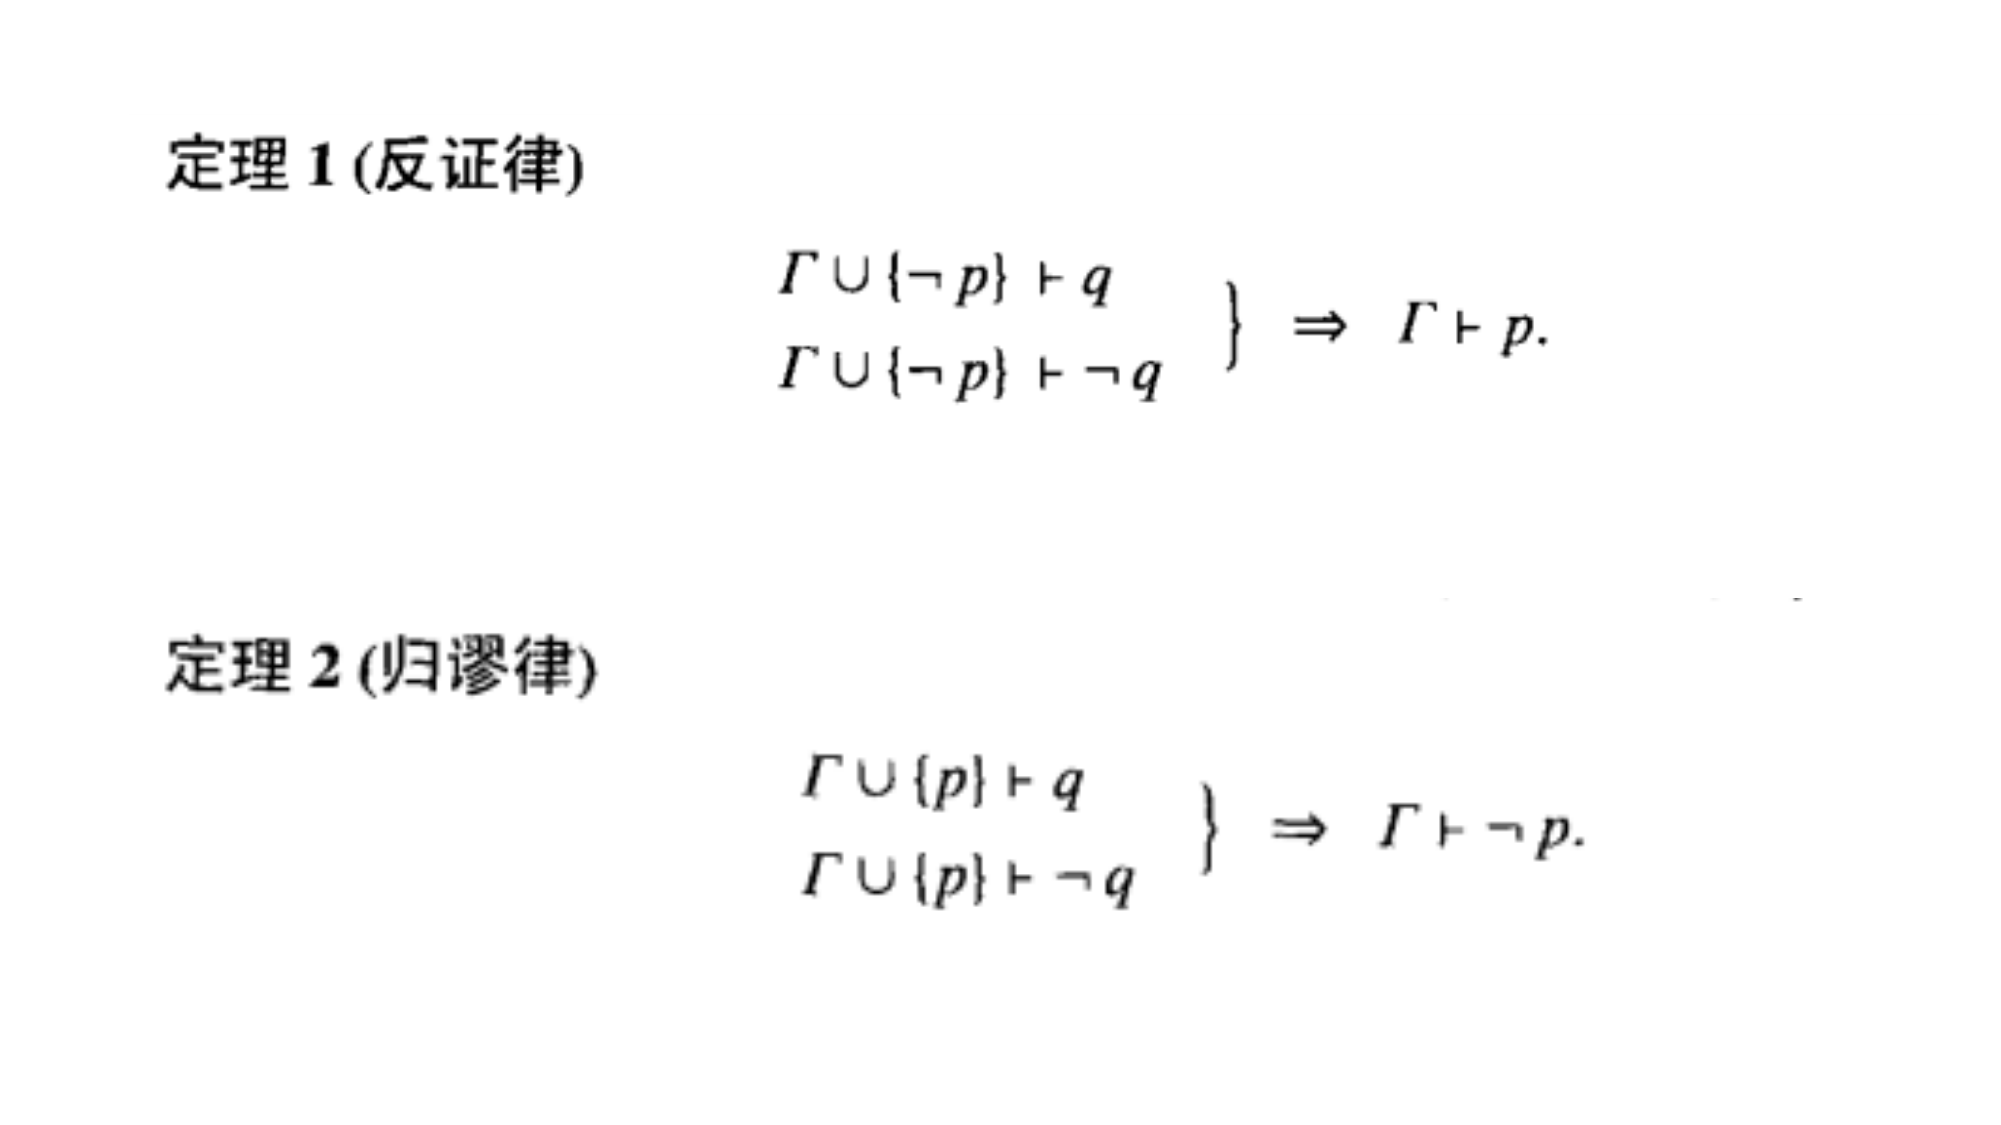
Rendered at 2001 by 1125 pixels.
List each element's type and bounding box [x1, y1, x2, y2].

picture [129, 113, 1939, 438]
picture [88, 598, 1912, 922]
